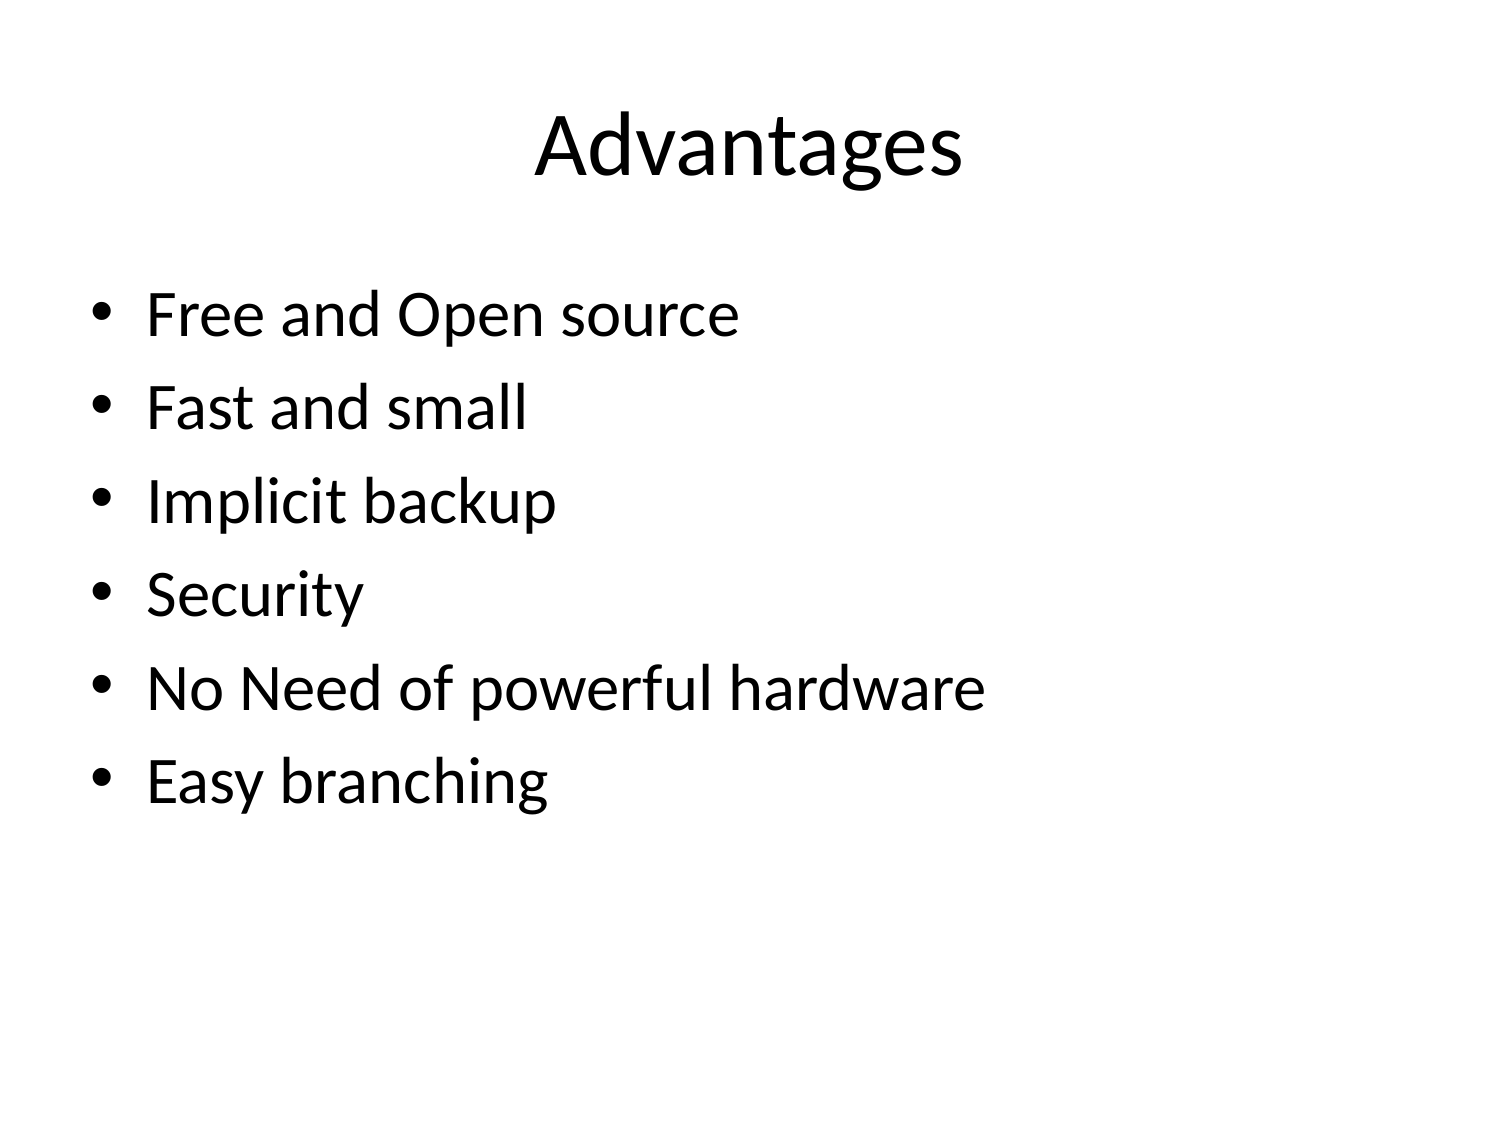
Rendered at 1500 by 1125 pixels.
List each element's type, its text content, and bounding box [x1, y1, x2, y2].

list Free and Open source Fast and small Implicit backup Security No Need of powerful hardware Easy branching [75, 262, 1425, 1005]
title Advantages [75, 45, 1425, 233]
